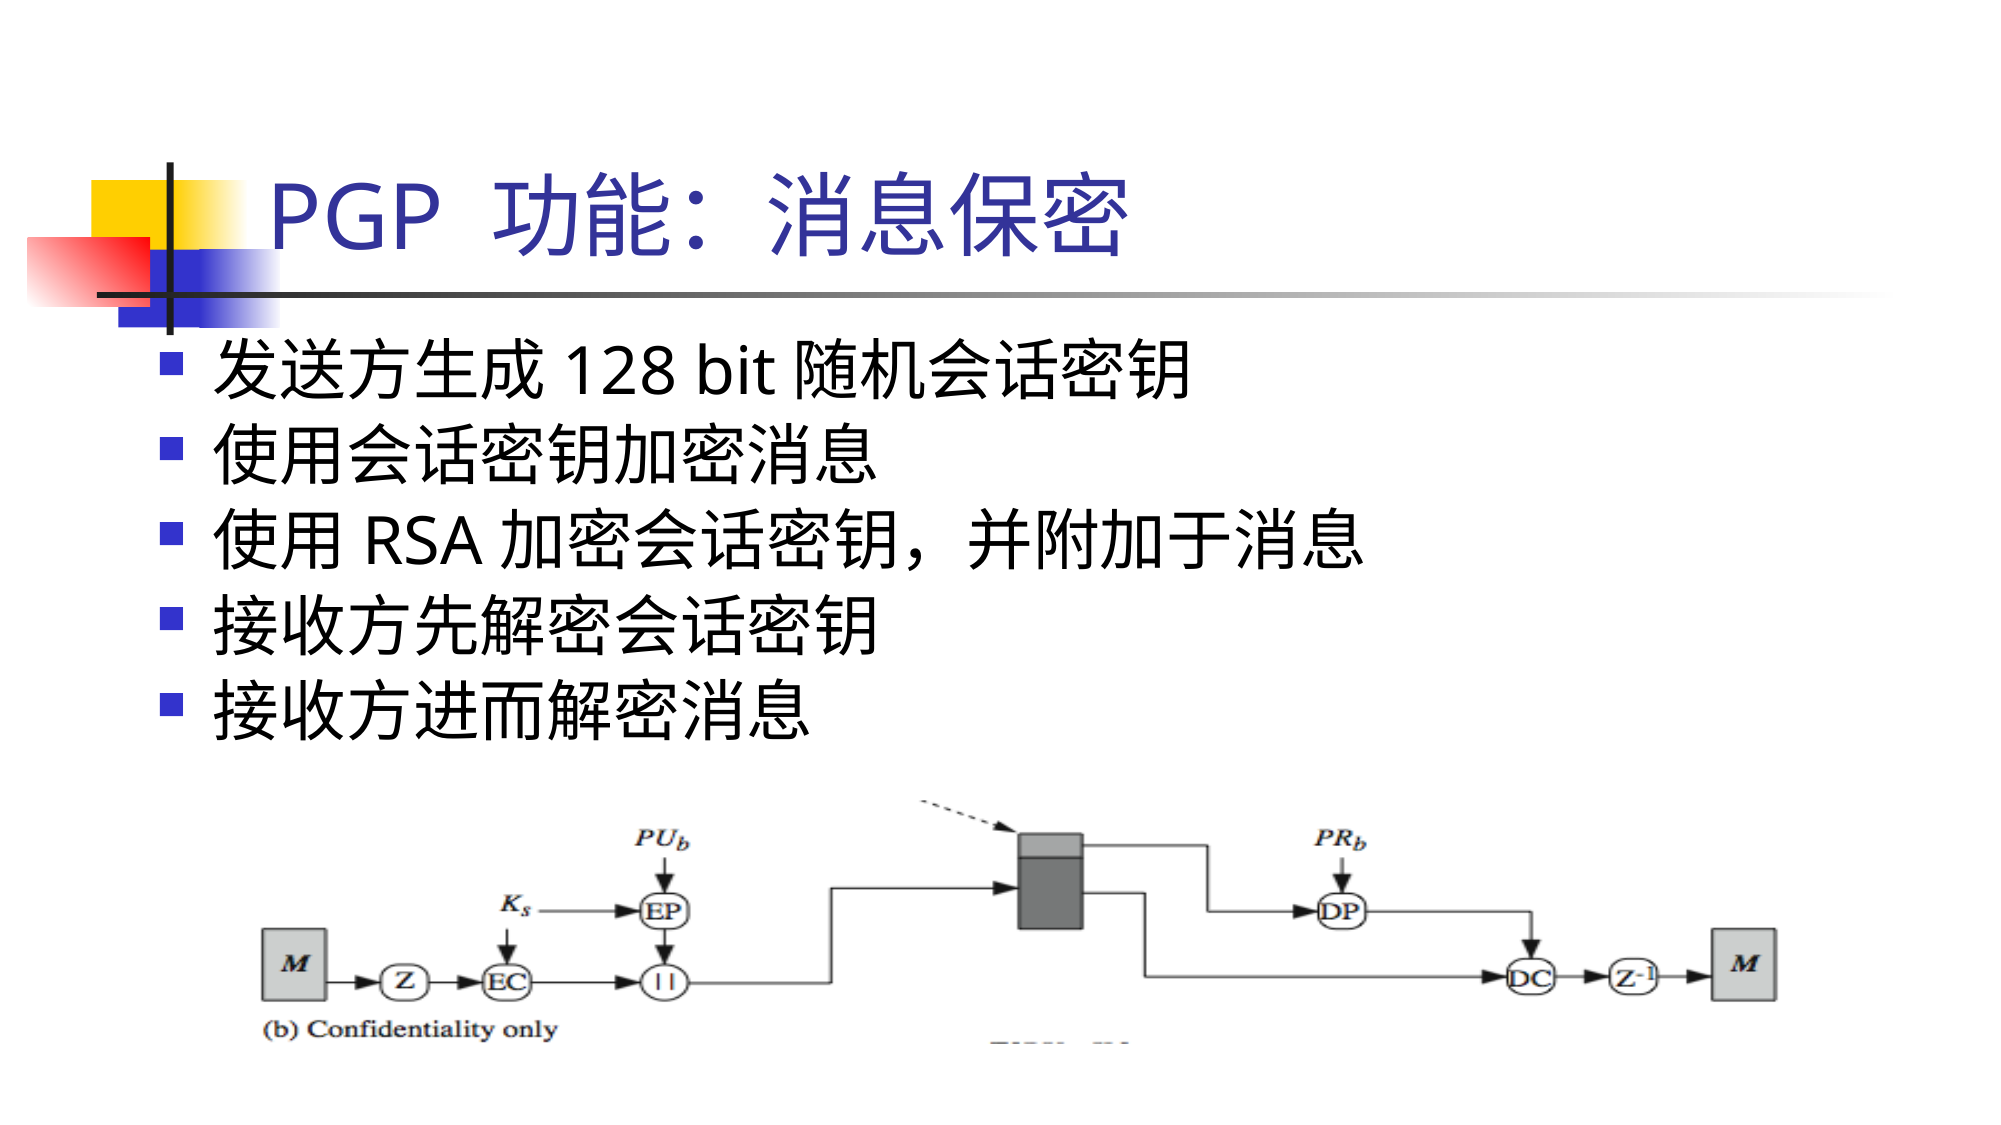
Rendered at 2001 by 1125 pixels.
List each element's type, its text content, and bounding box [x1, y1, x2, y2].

title PGP 功能：消息保密 [251, 35, 1957, 275]
picture [233, 799, 1796, 1044]
list 发送方生成128 bit随机会话密钥 使用会话密钥加密消息 使用RSA加密会话密钥，并附加于消息 接收方先解密会话密钥 接收方进而解密消息 [141, 329, 1942, 792]
